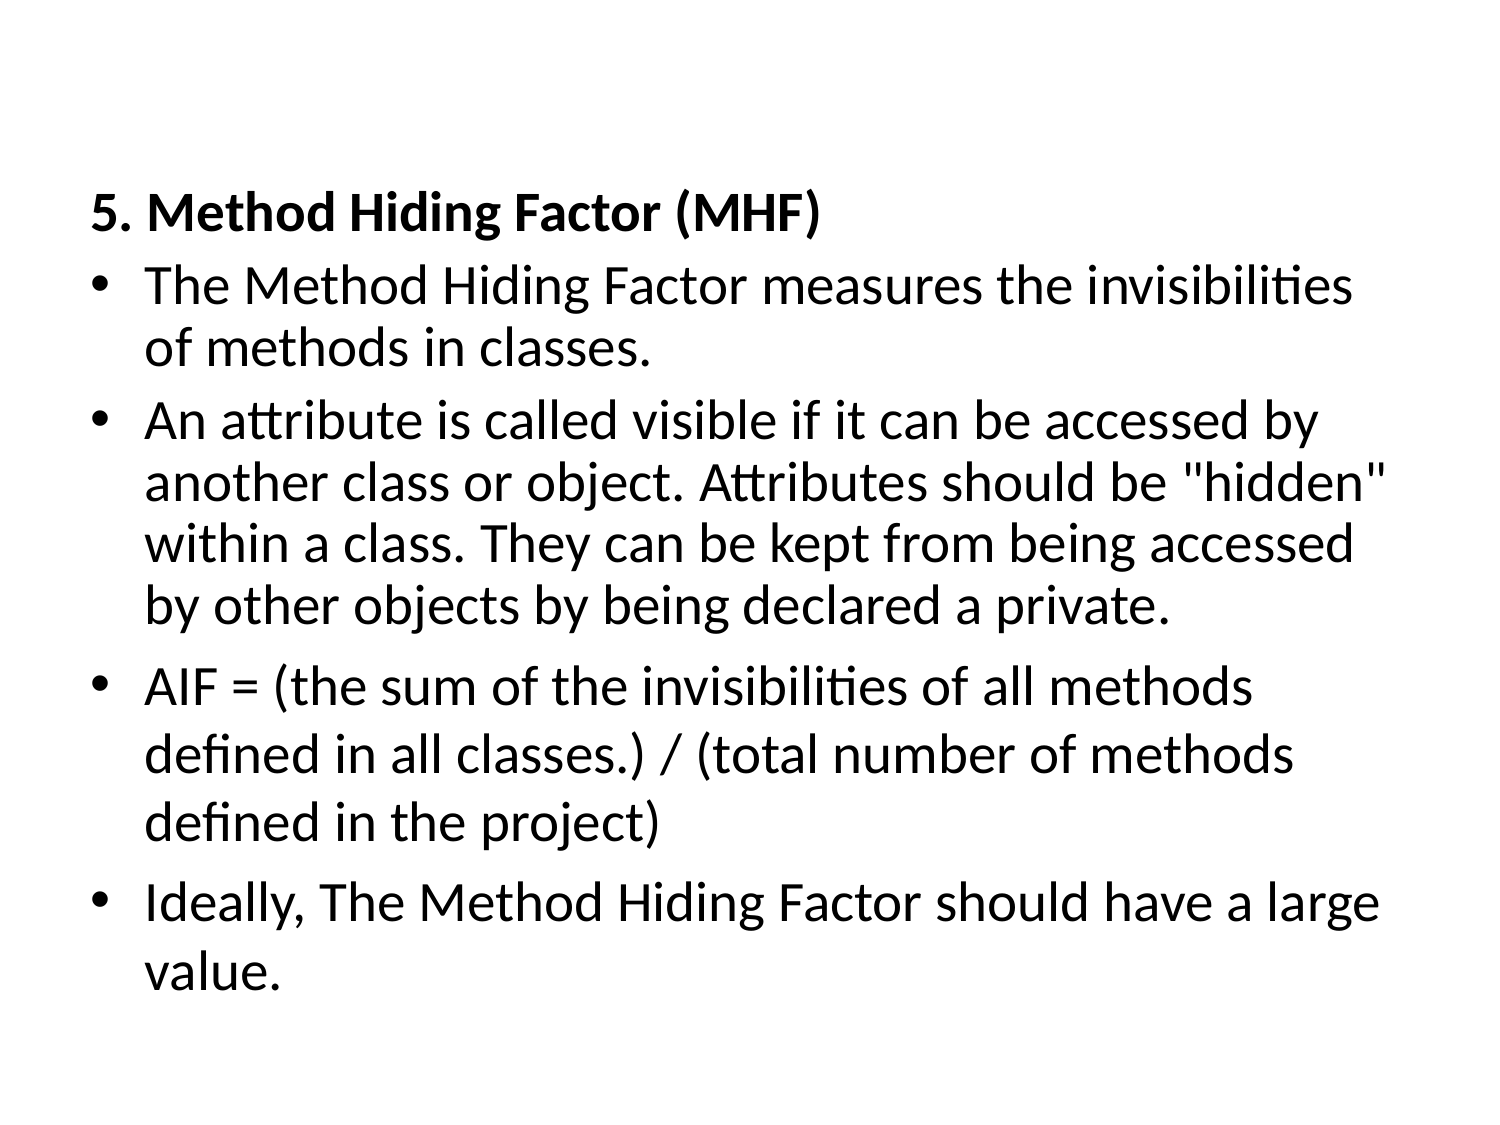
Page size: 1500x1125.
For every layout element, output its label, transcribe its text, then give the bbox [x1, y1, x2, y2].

list 5. Method Hiding Factor (MHF) The Method Hiding Factor measures the invisibilities of methods in classes. An attribute is called visible if it can be accessed by another class or object. Attributes should be "hidden" within a class. They can be kept from being accessed by other objects by being declared a private. AIF = (the sum of the invisibilities of all methods defined in all classes.) / (total number of methods defined in the project) Ideally, The Method Hiding Factor should have a large value. [75, 174, 1425, 1025]
